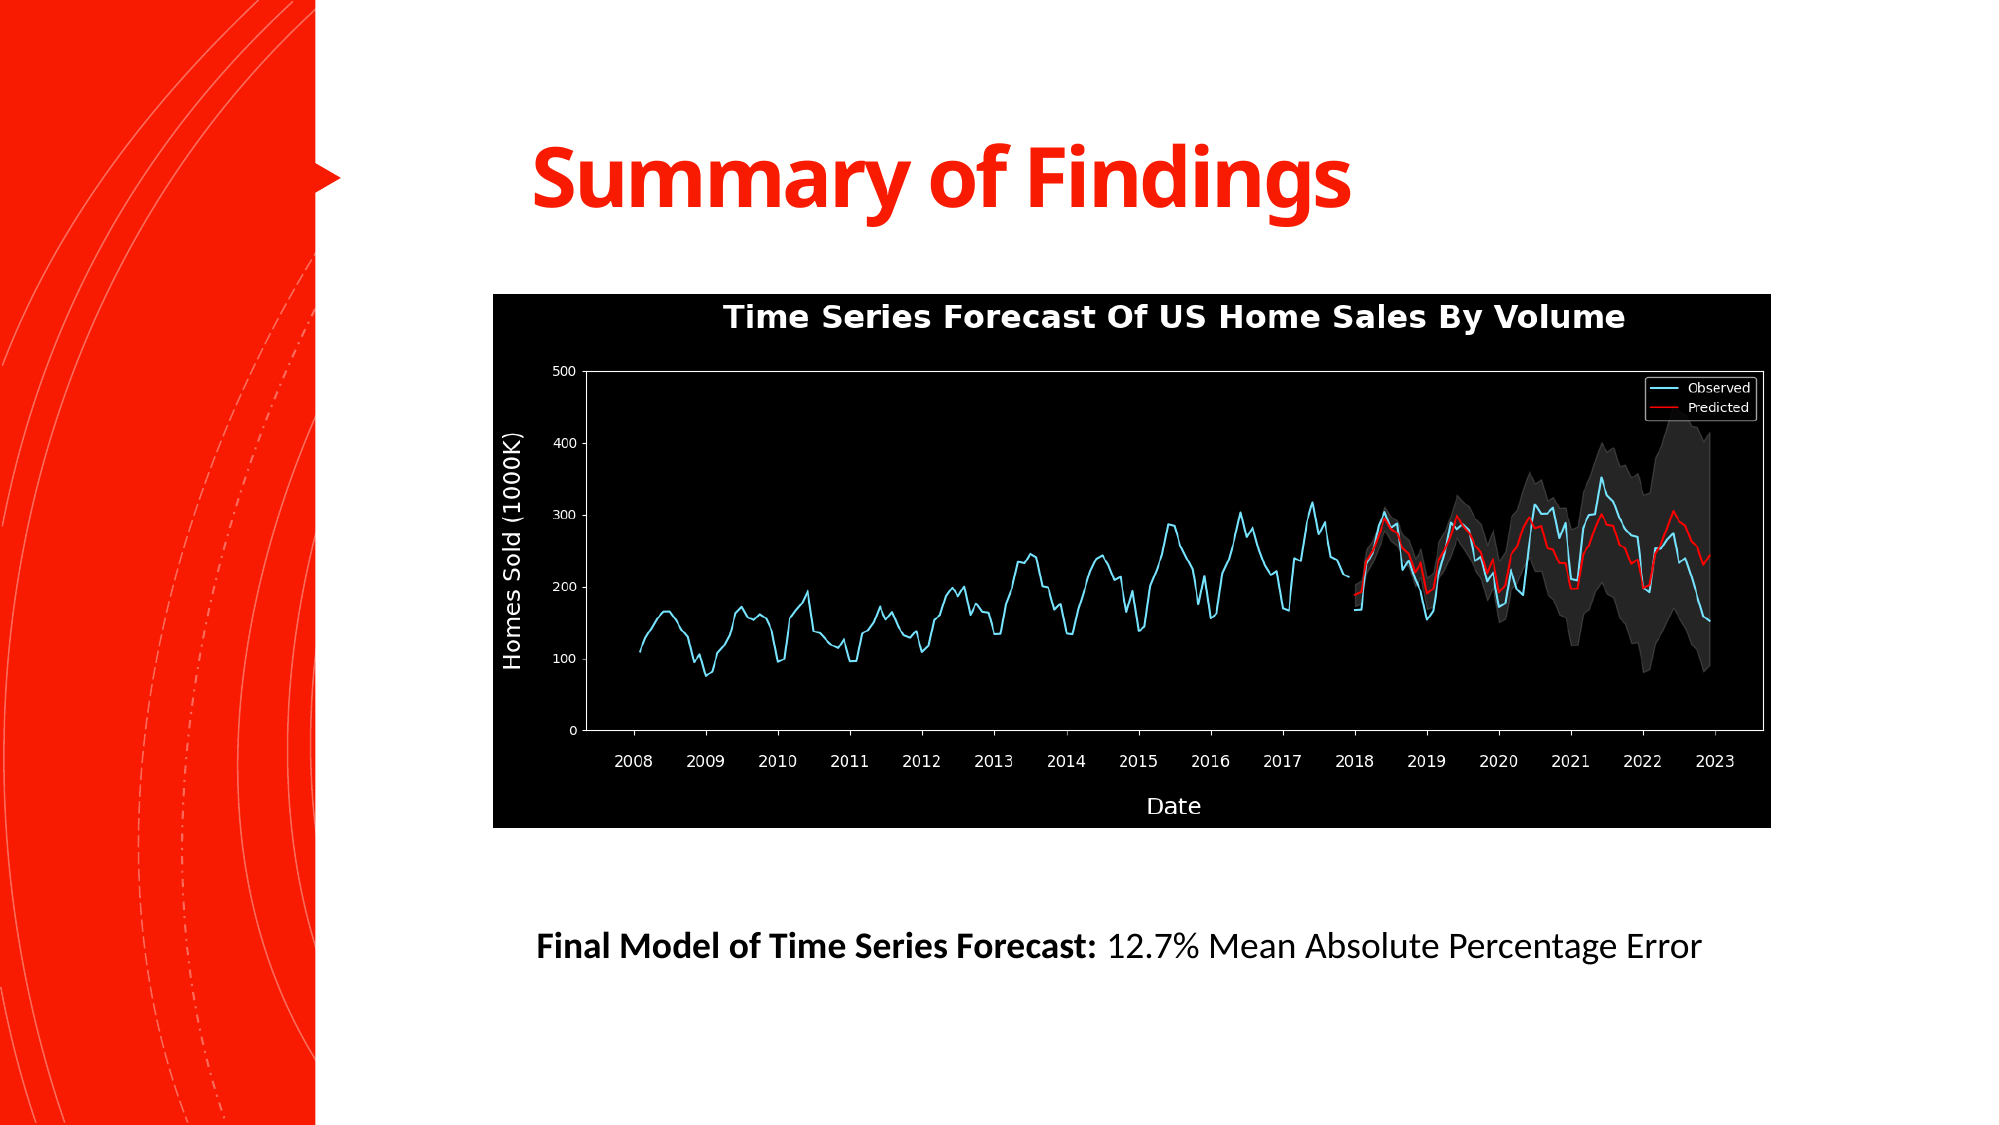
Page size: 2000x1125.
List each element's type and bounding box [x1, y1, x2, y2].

text_box [0, 0, 1996, 1125]
text_box [1996, 0, 2000, 1125]
picture [493, 294, 1771, 828]
